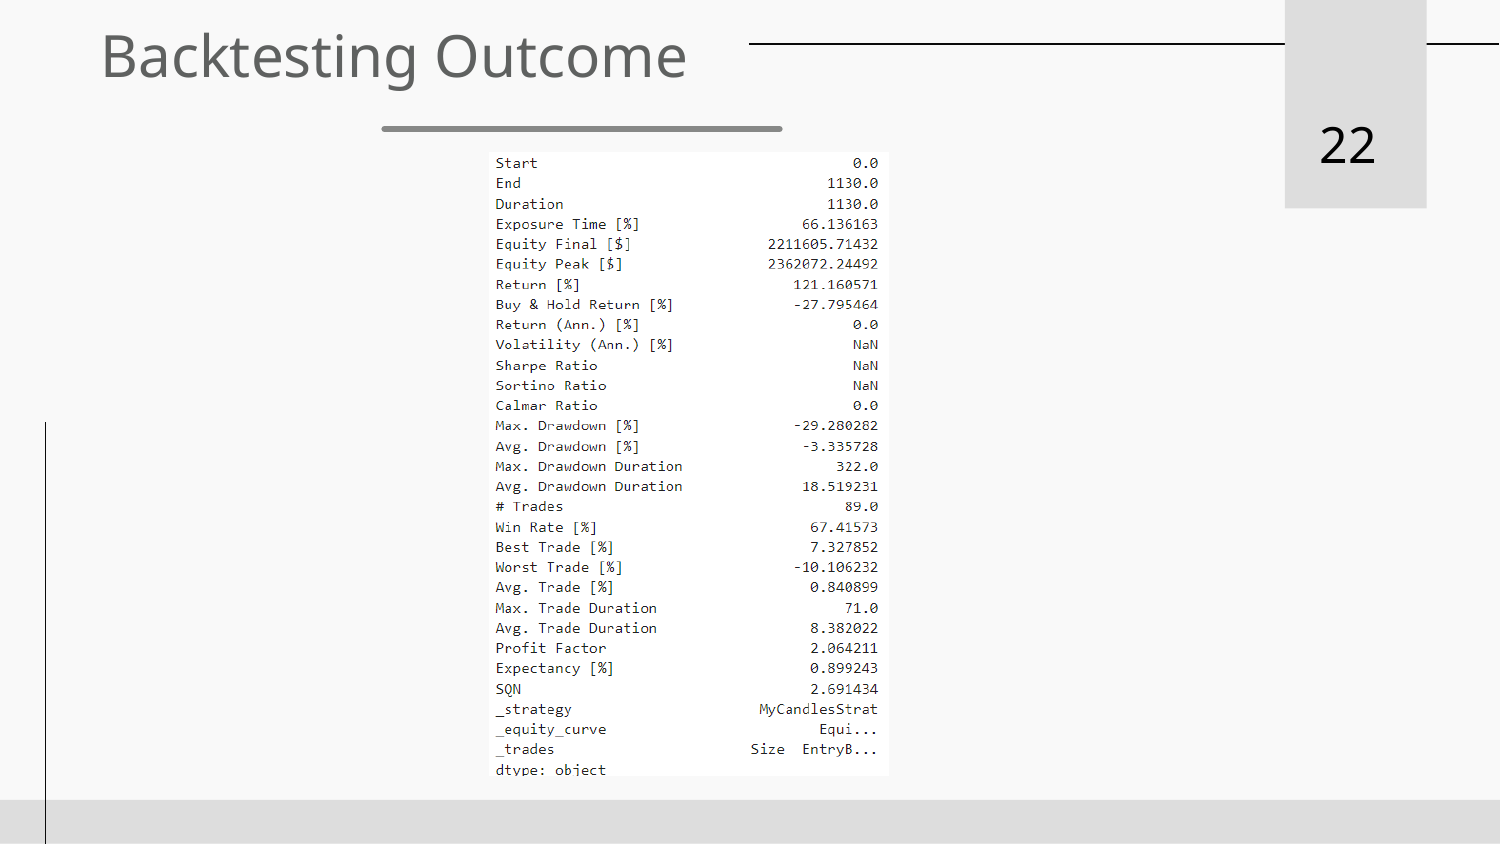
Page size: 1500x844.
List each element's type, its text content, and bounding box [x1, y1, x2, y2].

text_box [1284, 0, 1427, 209]
text_box 22 [1305, 106, 1405, 181]
picture [489, 152, 889, 776]
title Backtesting Outcome [85, 4, 911, 136]
